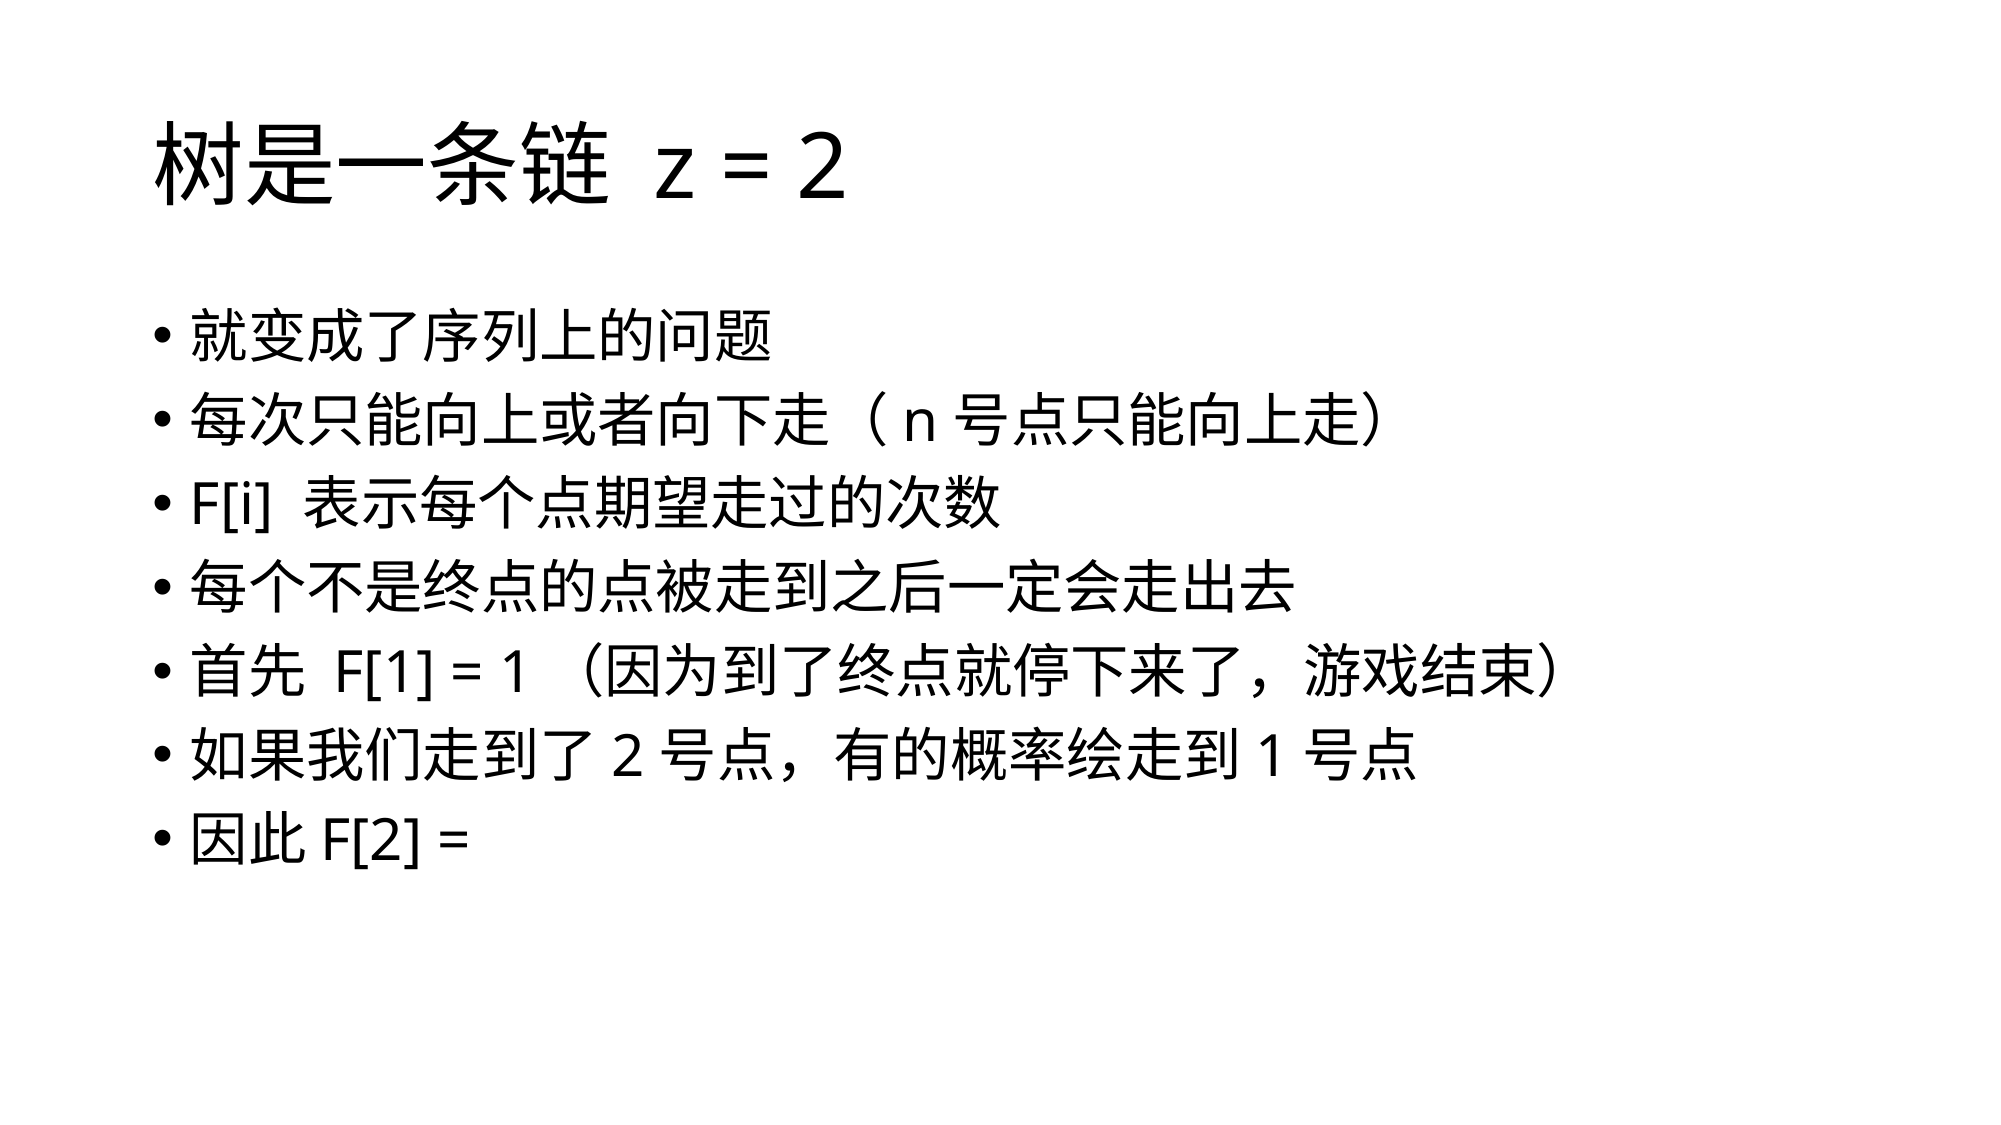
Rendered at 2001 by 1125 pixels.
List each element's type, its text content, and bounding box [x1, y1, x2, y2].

title 树是一条链 z = 2 [137, 59, 1863, 278]
